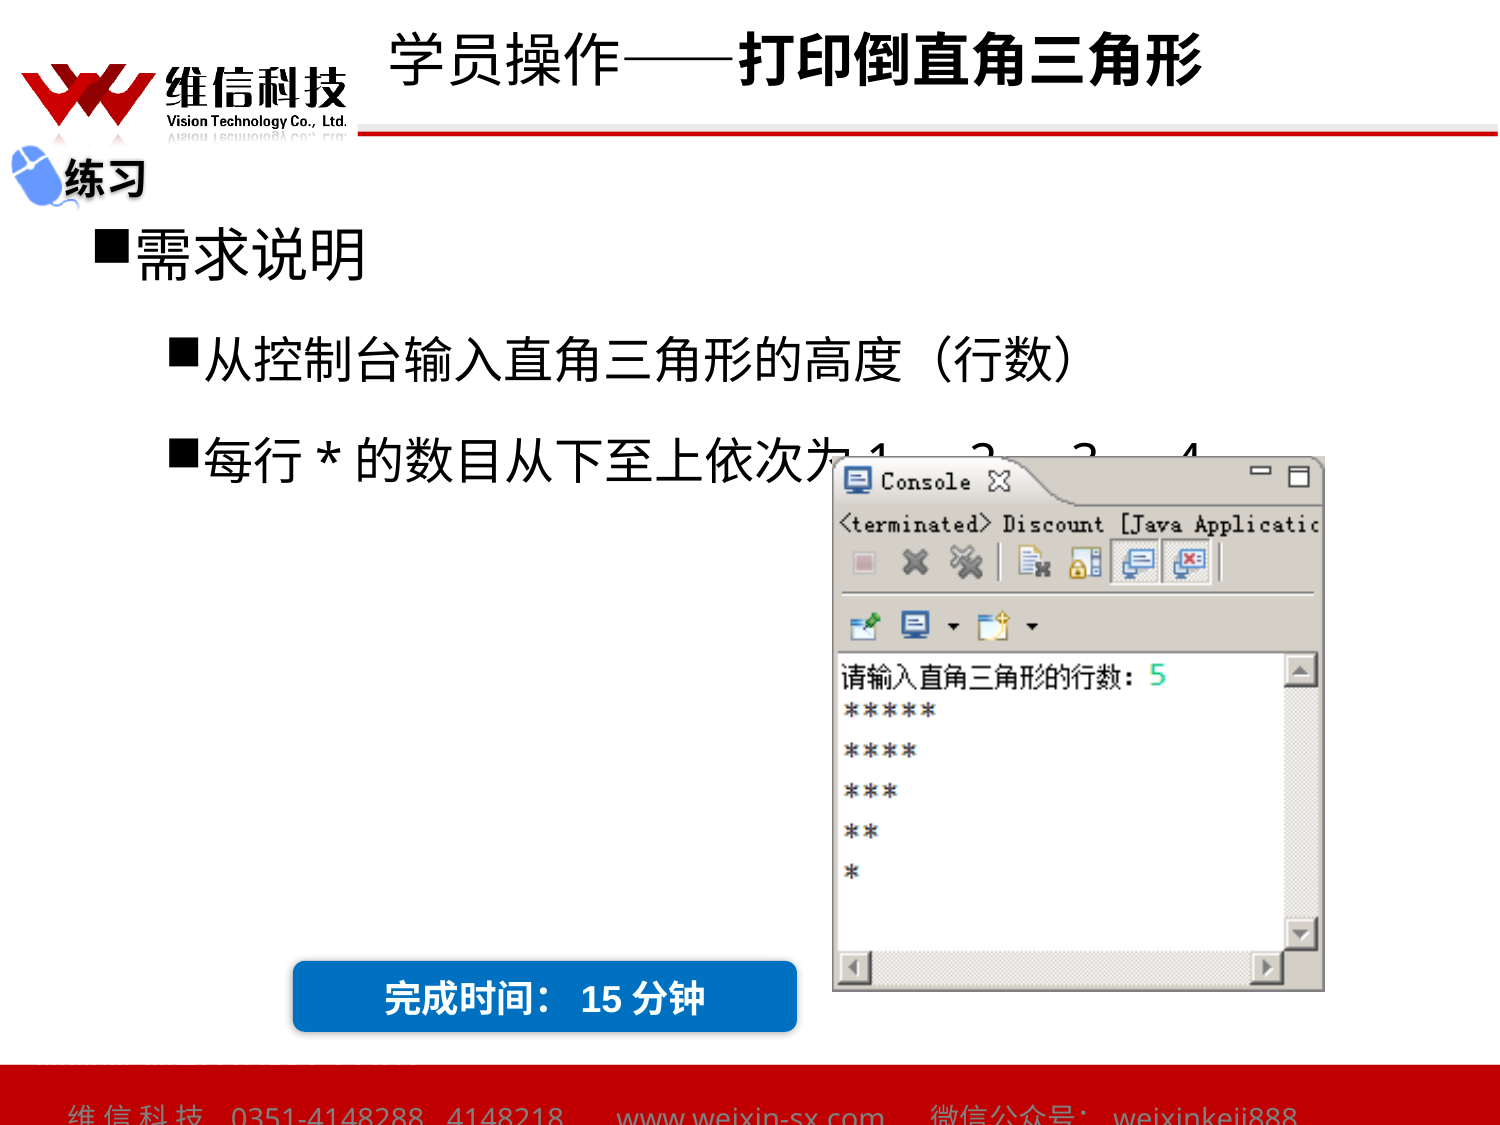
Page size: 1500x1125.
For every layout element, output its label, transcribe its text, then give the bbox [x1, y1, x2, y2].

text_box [11, 144, 164, 211]
picture [831, 456, 1325, 992]
title 学员操作——打印倒直角三角形 [120, 23, 1471, 172]
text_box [292, 960, 797, 1032]
list 需求说明 从控制台输入直角三角形的高度（行数） 每行*的数目从下至上依次为1、2、3、4… [75, 210, 1425, 1005]
picture [19, 55, 120, 144]
